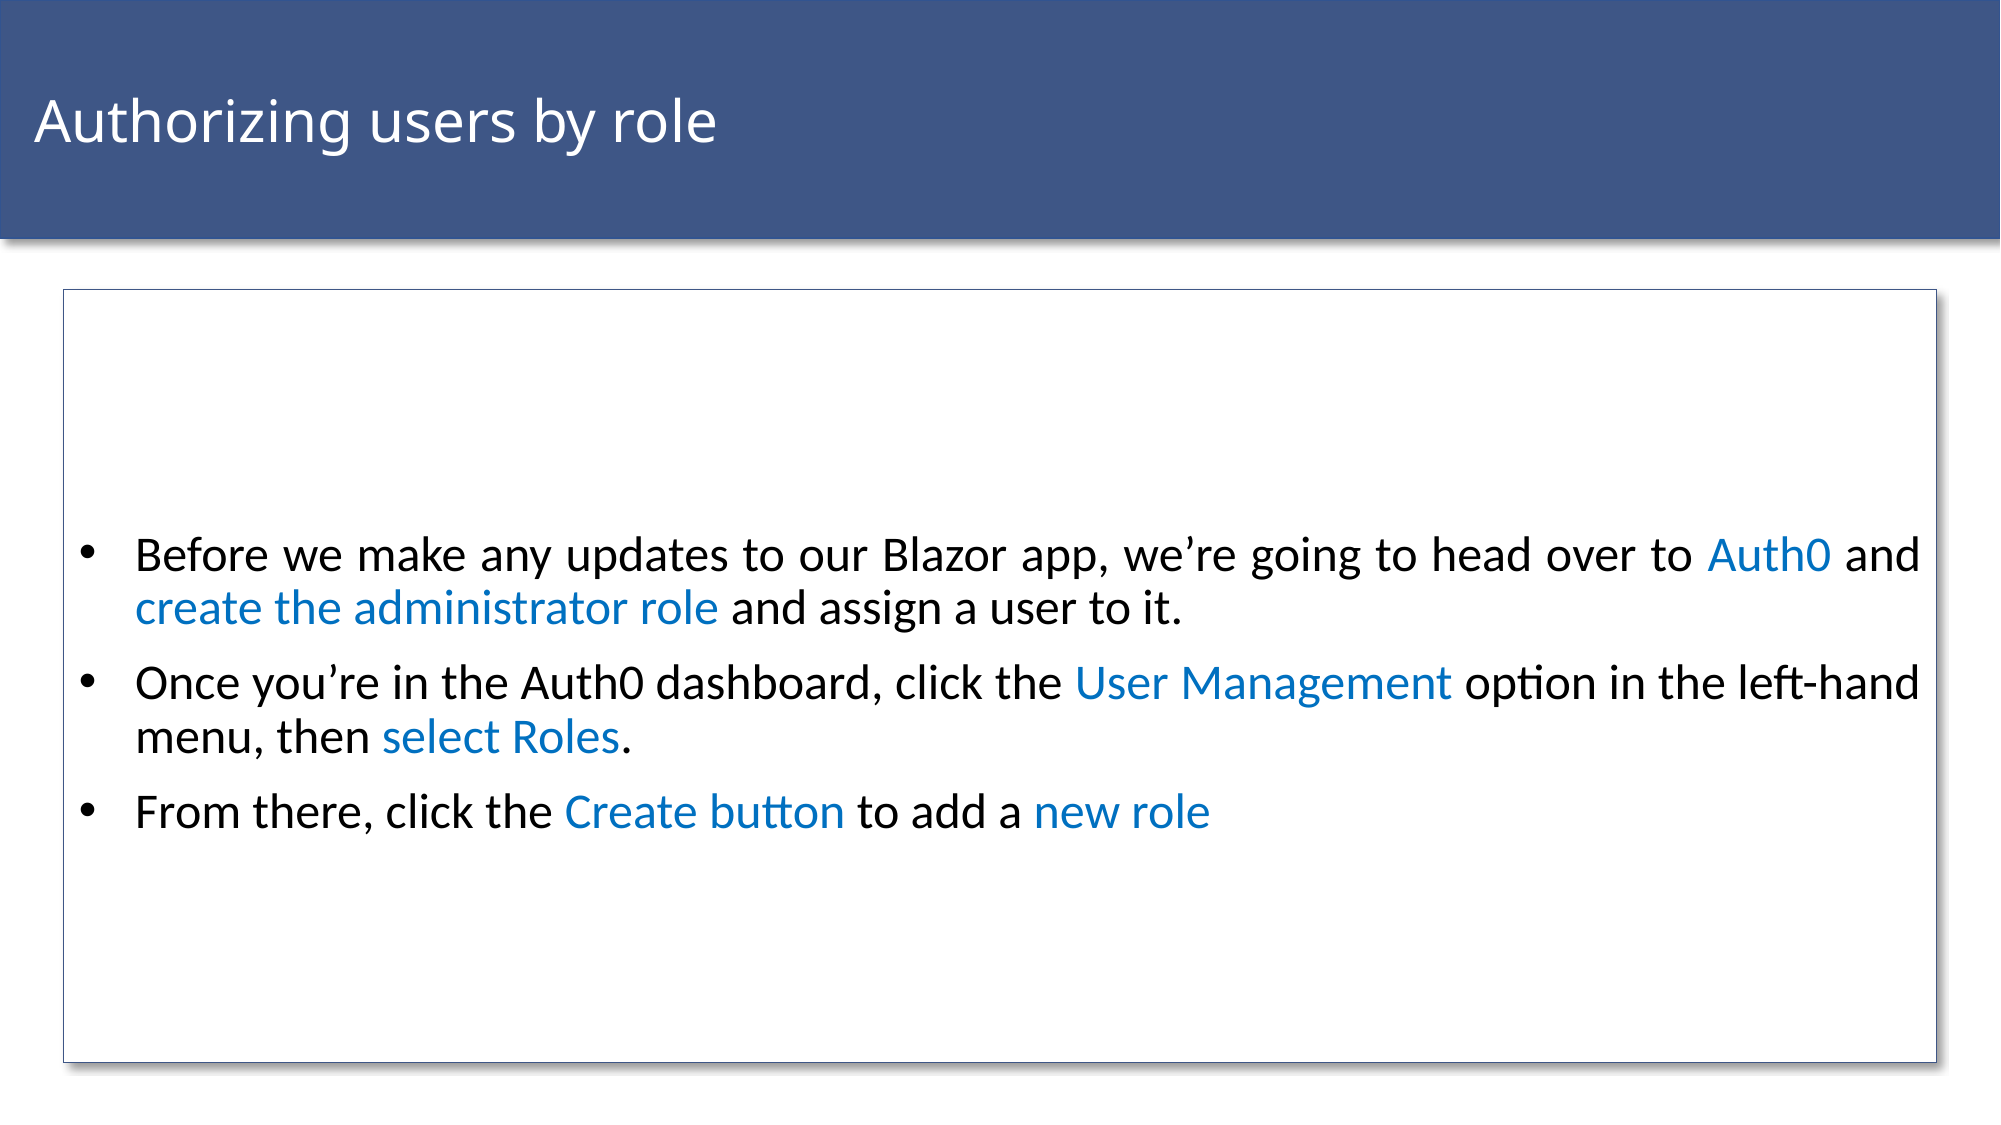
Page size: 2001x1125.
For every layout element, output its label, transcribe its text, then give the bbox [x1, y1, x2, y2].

text_box Authorizing users by role [0, 0, 2000, 239]
text_box Before we make any updates to our Blazor app, we’re going to head over to Auth0 and create the administrator role and assign a user to it. Once you’re in the Auth0 dashboard, click the User Management option in the left-hand menu, then select Roles. From there, click the Create button to add a new role [63, 289, 1937, 1063]
